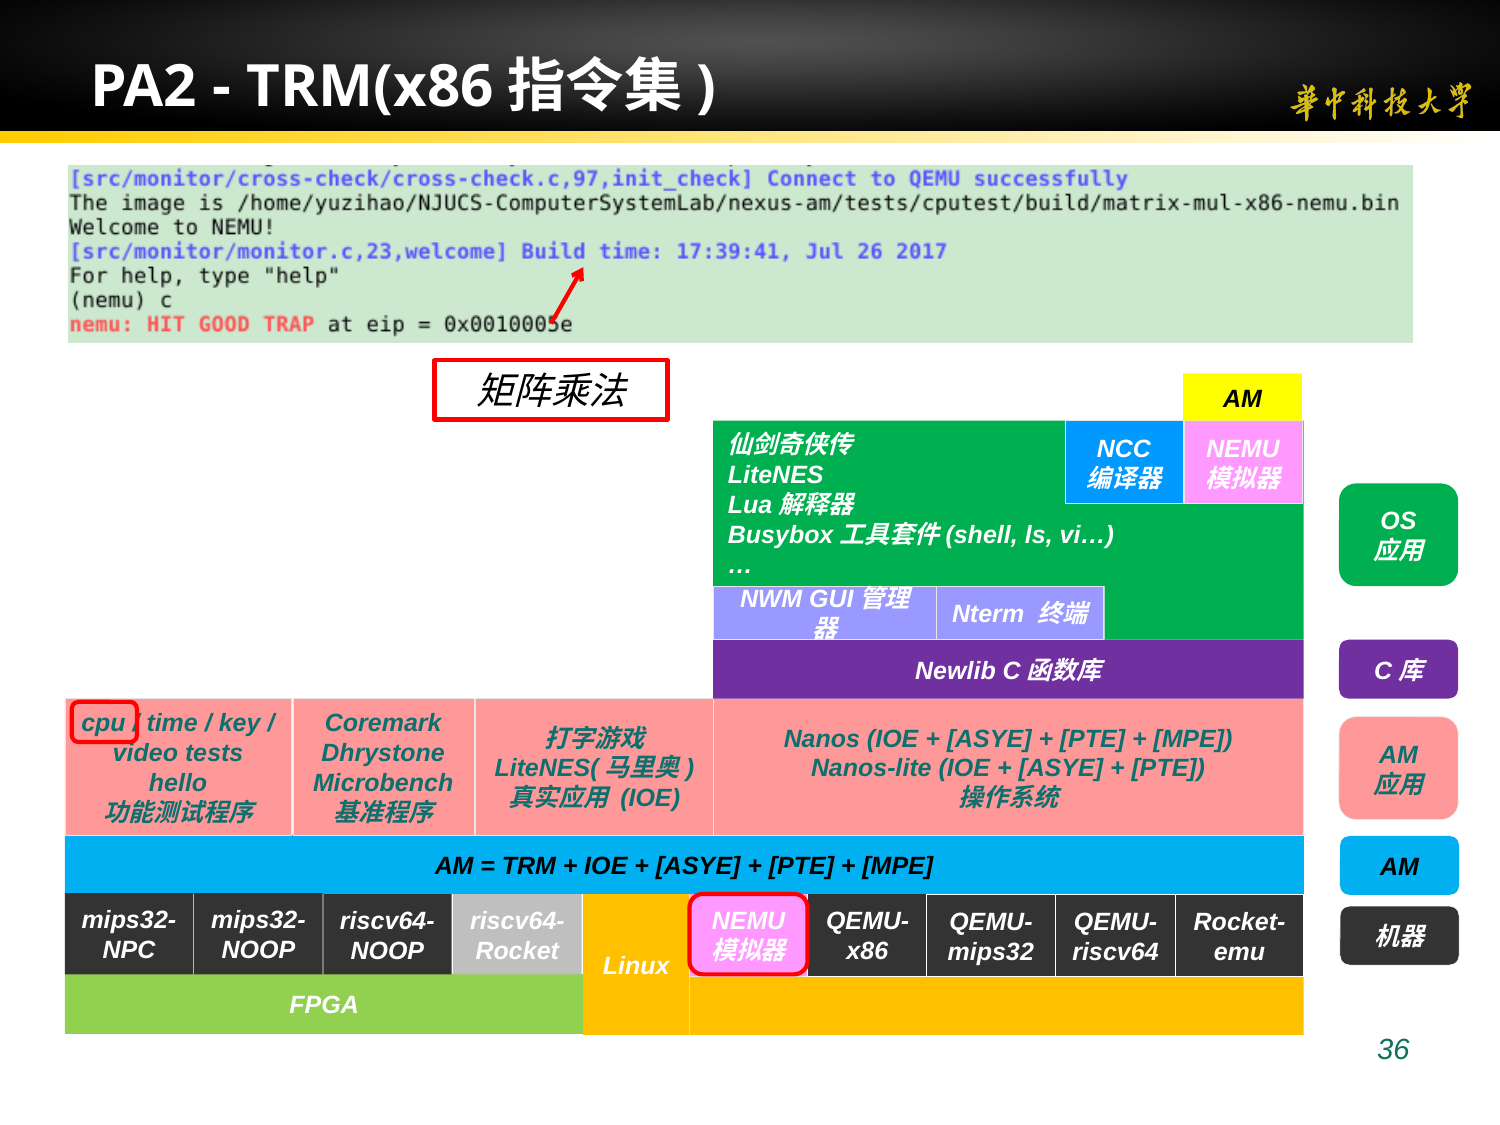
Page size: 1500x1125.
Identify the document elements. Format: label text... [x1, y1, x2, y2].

text_box QEMU-x86 [806, 896, 924, 978]
text_box NWM GUI管理器 [711, 584, 934, 642]
text_box OS 应用 [1336, 481, 1461, 589]
slide_number 35 [650, 131, 655, 143]
text_box QEMU-riscv64 [1054, 896, 1173, 979]
text_box Rocket-emu [1173, 896, 1306, 979]
text_box NCC 编译器 [1063, 419, 1185, 505]
text_box riscv64-NOOP [325, 896, 451, 976]
text_box [687, 891, 810, 977]
text_box riscv64-Rocket [451, 896, 584, 976]
text_box 矩阵乘法 [434, 360, 668, 420]
text_box [1102, 584, 1306, 642]
text_box AM 应用 [1336, 714, 1461, 822]
title PA2 - TRM(x86指令集) [75, 35, 1425, 131]
picture [0, 0, 1500, 131]
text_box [550, 266, 584, 324]
slide_number 36 [1257, 1023, 1425, 1102]
text_box cpu / time / key / video tests hello 功能测试程序 [63, 696, 291, 837]
text_box mips32-NPC [63, 891, 192, 976]
text_box [69, 699, 140, 745]
text_box NEMU 模拟器 [1185, 423, 1304, 505]
text_box 仙剑奇侠传 LiteNES Lua解释器 Busybox工具套件(shell, ls, vi…) … [711, 419, 1306, 584]
text_box 机器 [1337, 903, 1462, 968]
text_box C库 [1336, 637, 1461, 701]
text_box Nterm 终端 [934, 584, 1102, 642]
text_box mips32-NOOP [192, 891, 325, 976]
text_box QEMU-mips32 [924, 896, 1054, 979]
text_box FPGA [63, 976, 581, 1035]
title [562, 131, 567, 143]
text_box AM [738, 131, 744, 143]
text_box AM [1337, 833, 1462, 898]
text_box Nanos (IOE + [ASYE] + [PTE] + [MPE]) Nanos-lite (IOE + [ASYE] + [PTE]) 操作系统 [711, 701, 1306, 838]
text_box NEMU 模拟器 [687, 966, 806, 978]
text_box Newlib C函数库 [711, 642, 1306, 701]
picture [68, 164, 1414, 343]
text_box Coremark Dhrystone Microbench 基准程序 [291, 696, 473, 837]
text_box 打字游戏 LiteNES(马里奥) 真实应用 (IOE) [473, 696, 711, 838]
text_box AM = TRM + IOE + [ASYE] + [PTE] + [MPE] [63, 837, 1306, 896]
text_box AM [1181, 371, 1304, 423]
text_box Linux [581, 896, 692, 1037]
text_box [692, 978, 1306, 1037]
